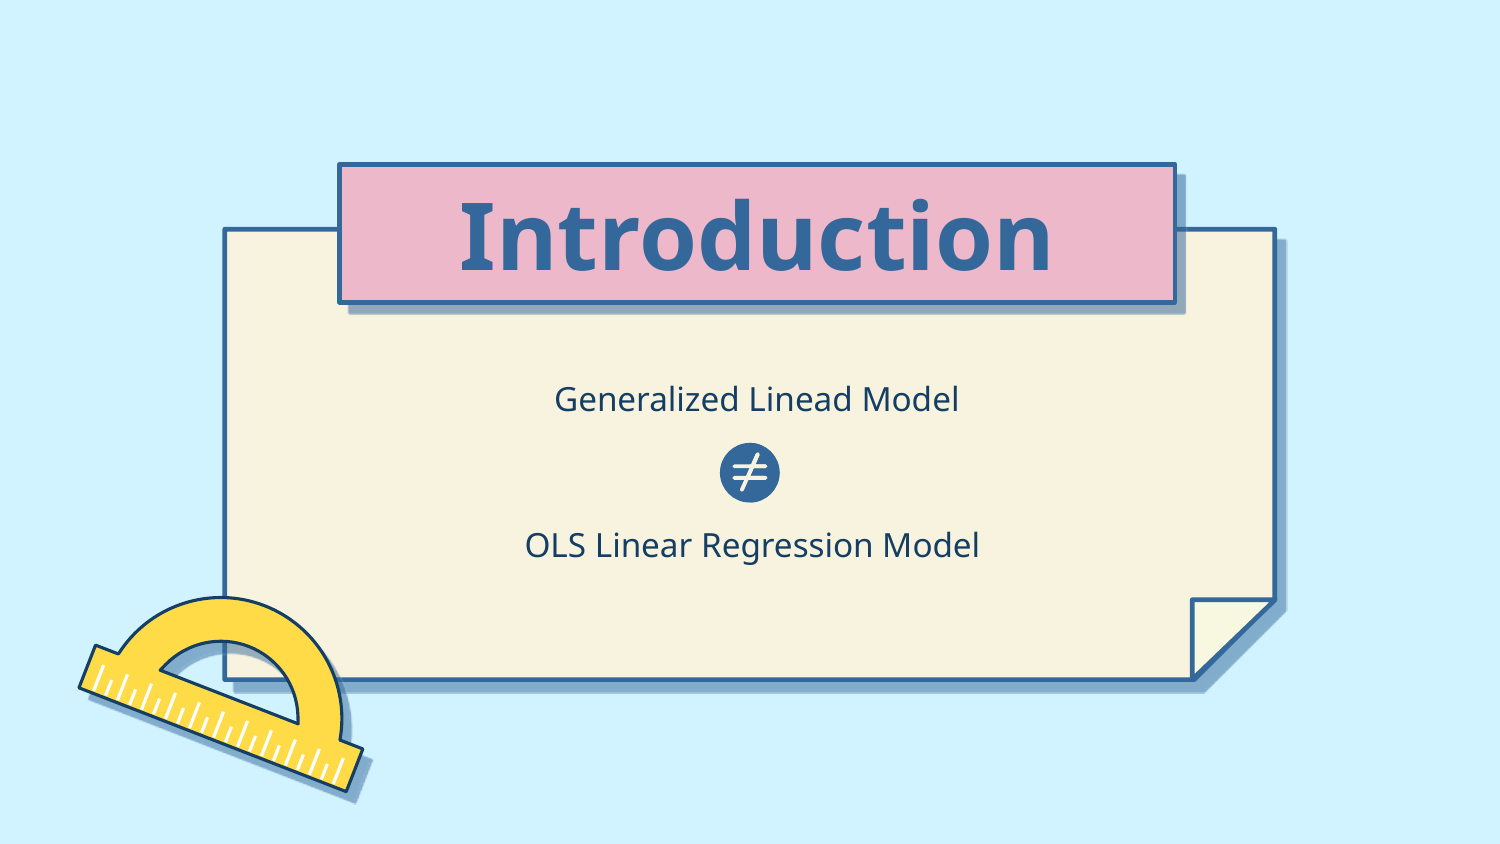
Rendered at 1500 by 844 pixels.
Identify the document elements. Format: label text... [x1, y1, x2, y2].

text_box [719, 442, 780, 503]
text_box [224, 228, 1276, 680]
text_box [94, 600, 383, 746]
title Introduction [337, 162, 1177, 227]
